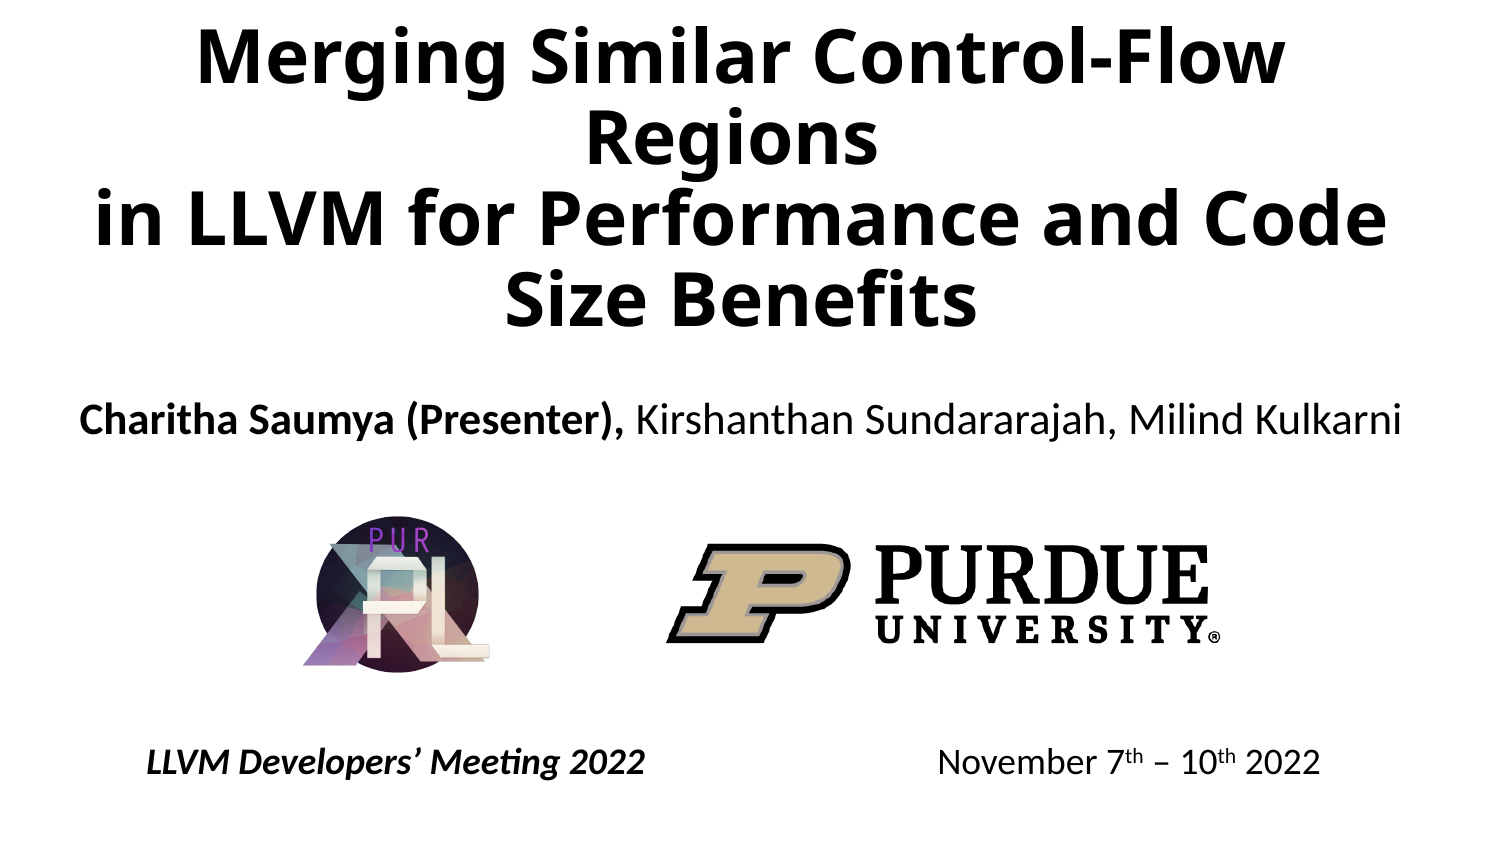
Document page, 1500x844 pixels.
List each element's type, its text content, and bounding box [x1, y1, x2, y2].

text_box LLVM Developers’ Meeting 2022 [131, 729, 661, 790]
text_box November 7th – 10th 2022 [922, 729, 1336, 790]
picture [663, 542, 1224, 644]
title Merging Similar Control-Flow Regions in LLVM for Performance and Code Size Benefits [42, 21, 1441, 359]
picture [297, 510, 495, 678]
subtitle Charitha Saumya (Presenter), Kirshanthan Sundararajah, Milind Kulkarni [42, 380, 1441, 511]
